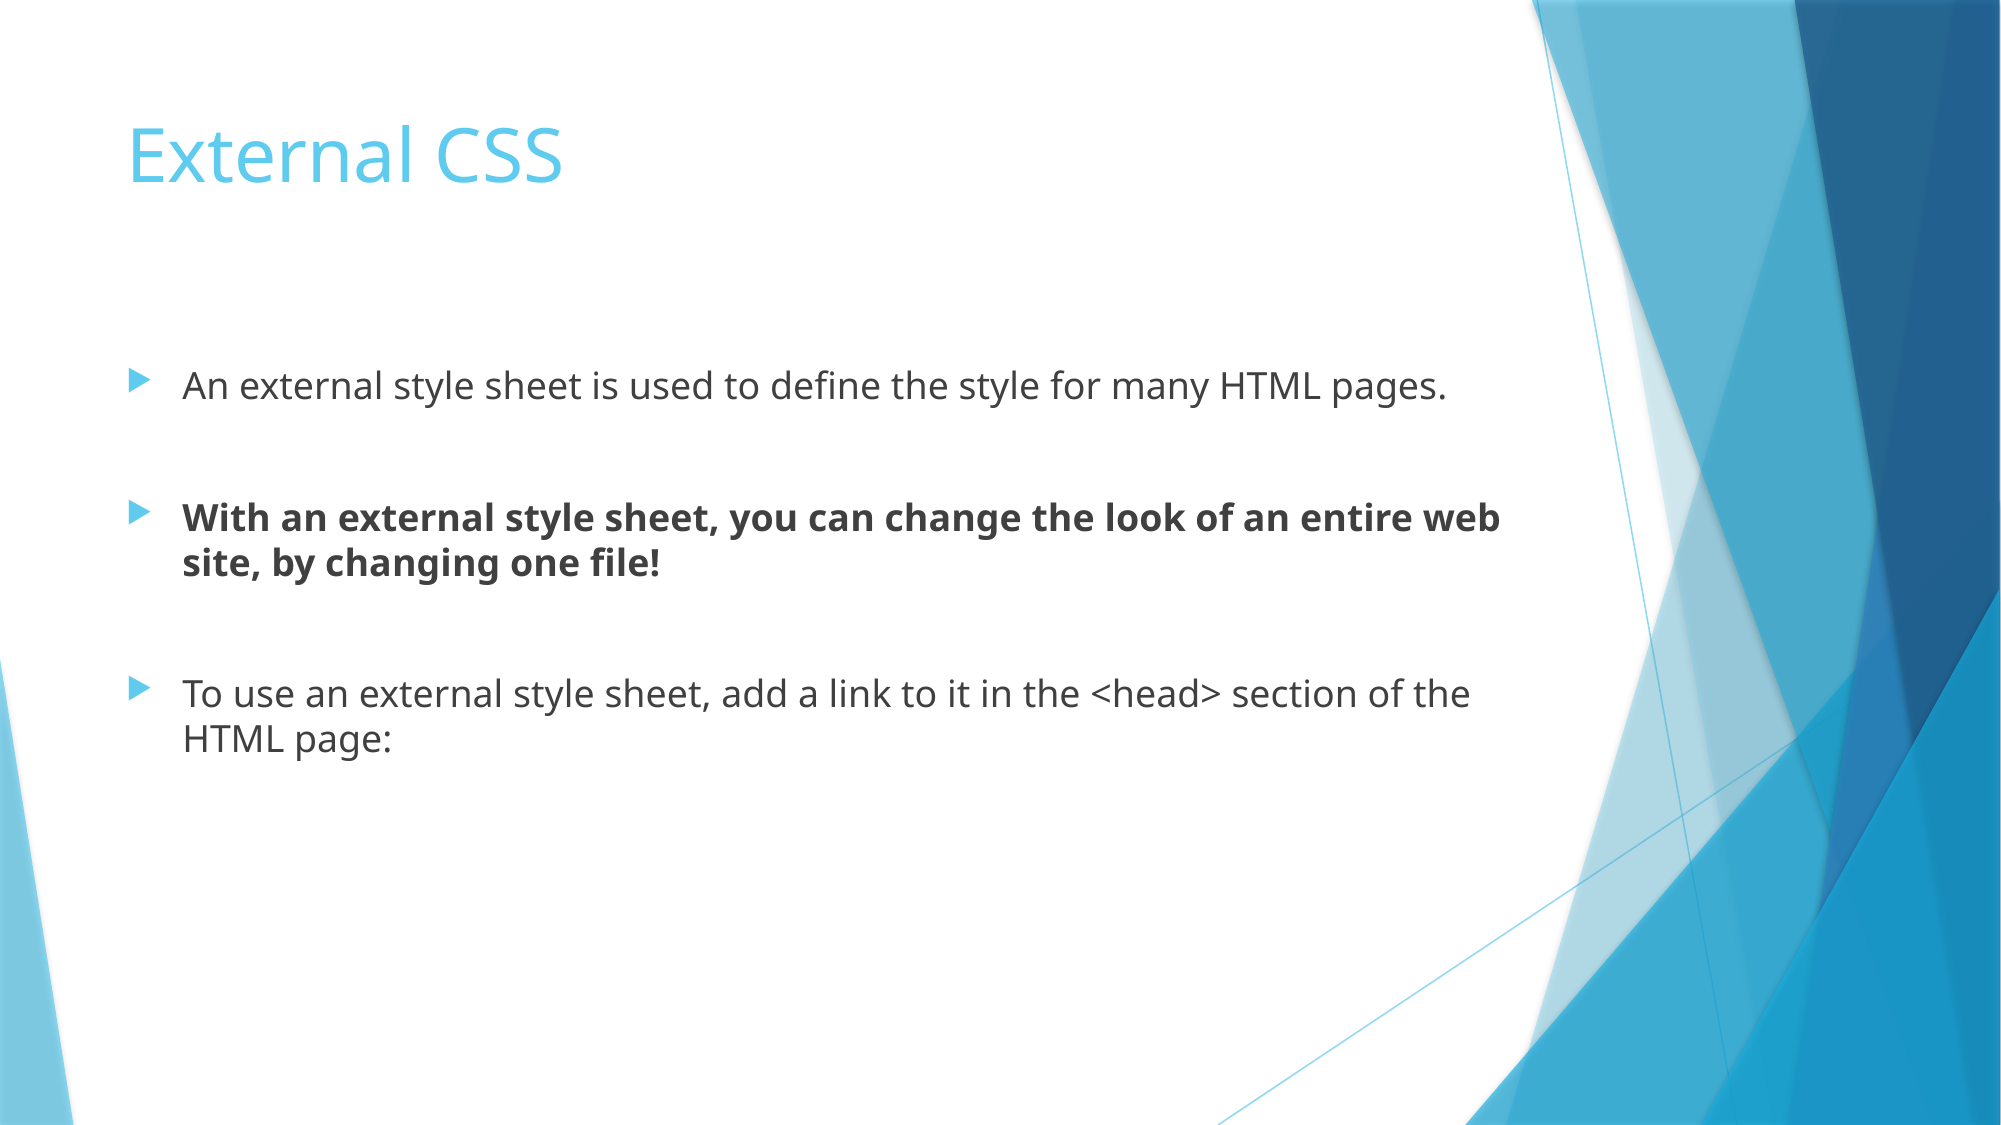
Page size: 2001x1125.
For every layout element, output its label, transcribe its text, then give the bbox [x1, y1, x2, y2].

title External CSS [111, 99, 1522, 317]
list An external style sheet is used to define the style for many HTML pages. With an external style sheet, you can change the look of an entire web site, by changing one file! To use an external style sheet, add a link to it in the <head> section of the HTML page: [111, 354, 1522, 992]
